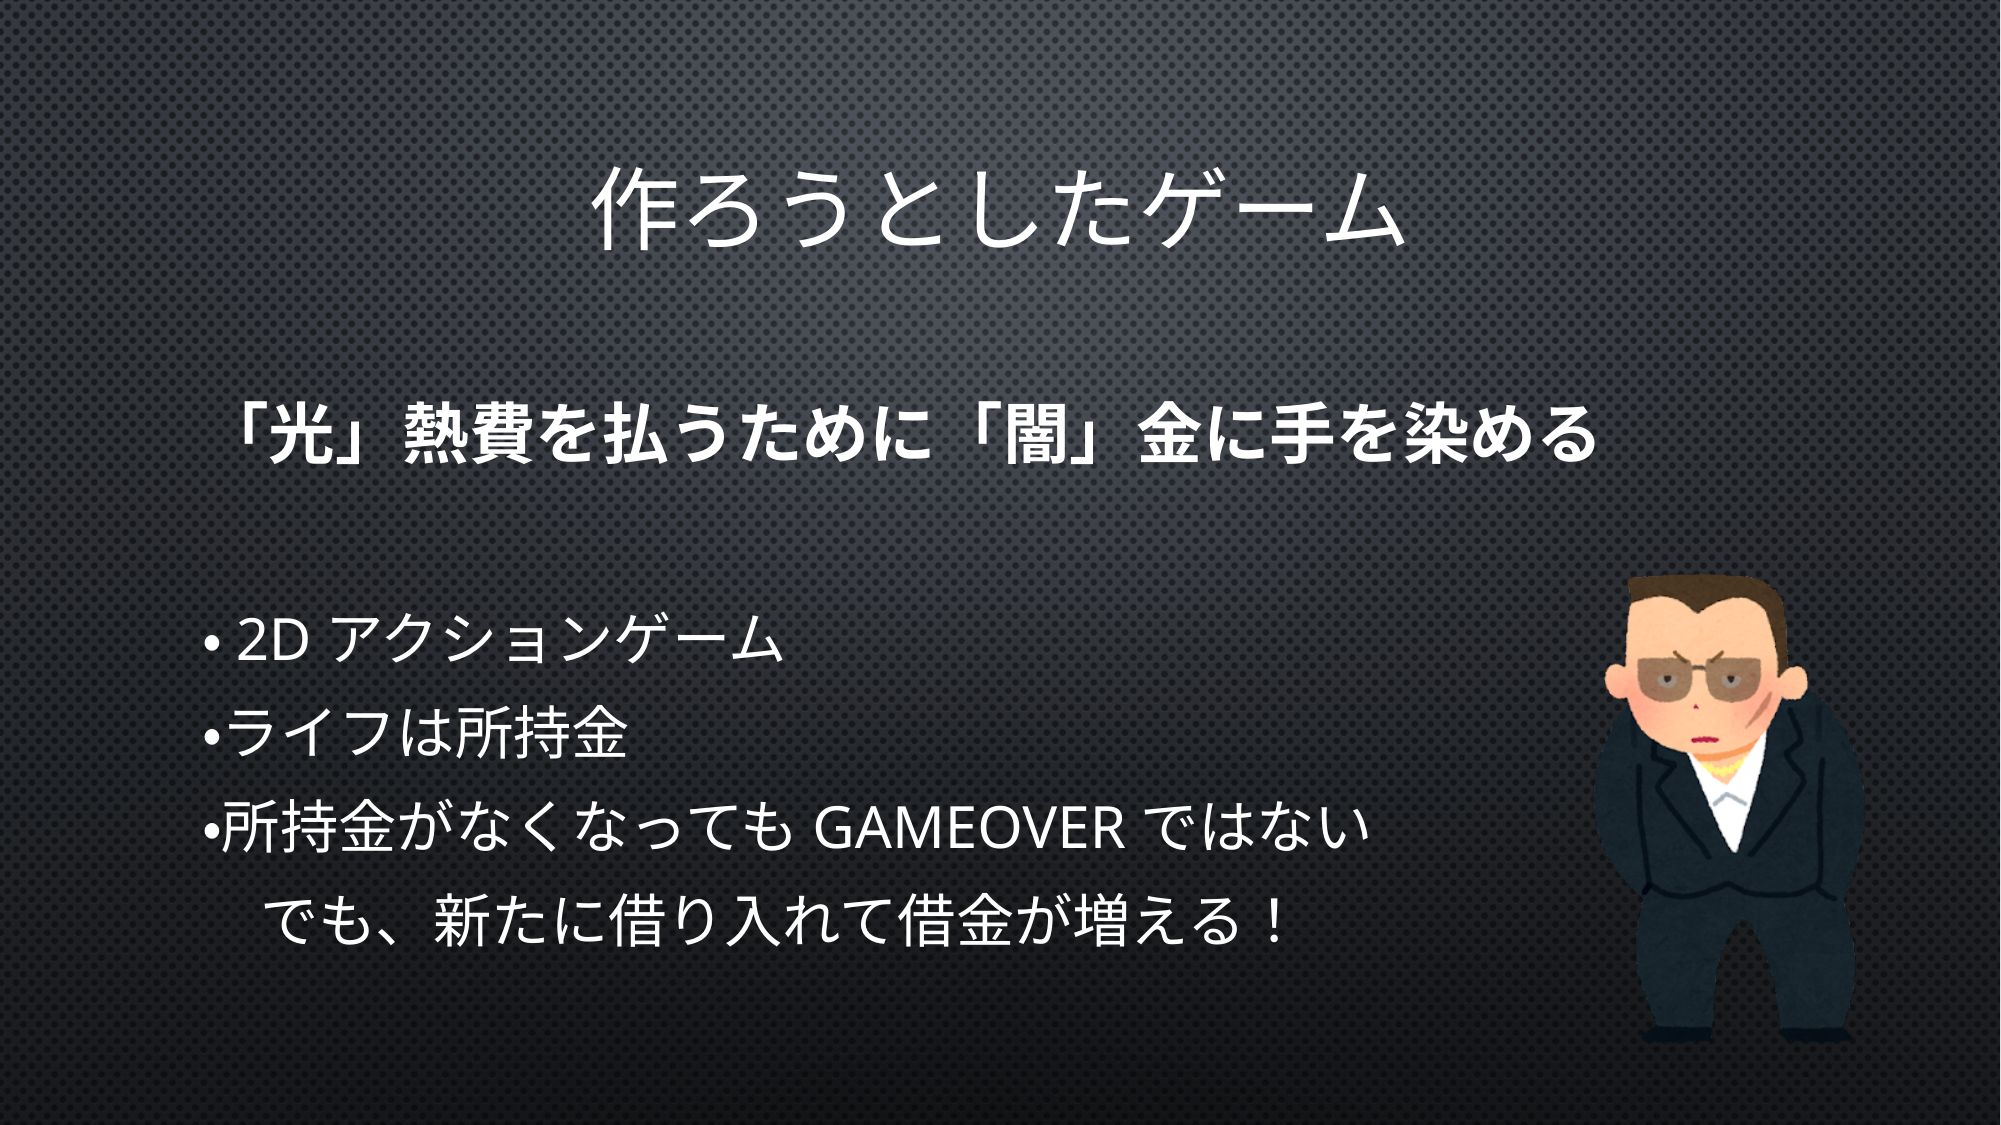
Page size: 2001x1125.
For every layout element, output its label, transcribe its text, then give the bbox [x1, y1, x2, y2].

list 「光」熱費を払うために「闇」金に手を染める ・2Dアクションゲーム ・ライフは所持金 ・所持金がなくなってもGameOverではない でも、新たに借り入れて借金が増える！ [187, 286, 1813, 1059]
picture [1512, 562, 1940, 1058]
title 作ろうとしたゲーム [187, 99, 1813, 286]
